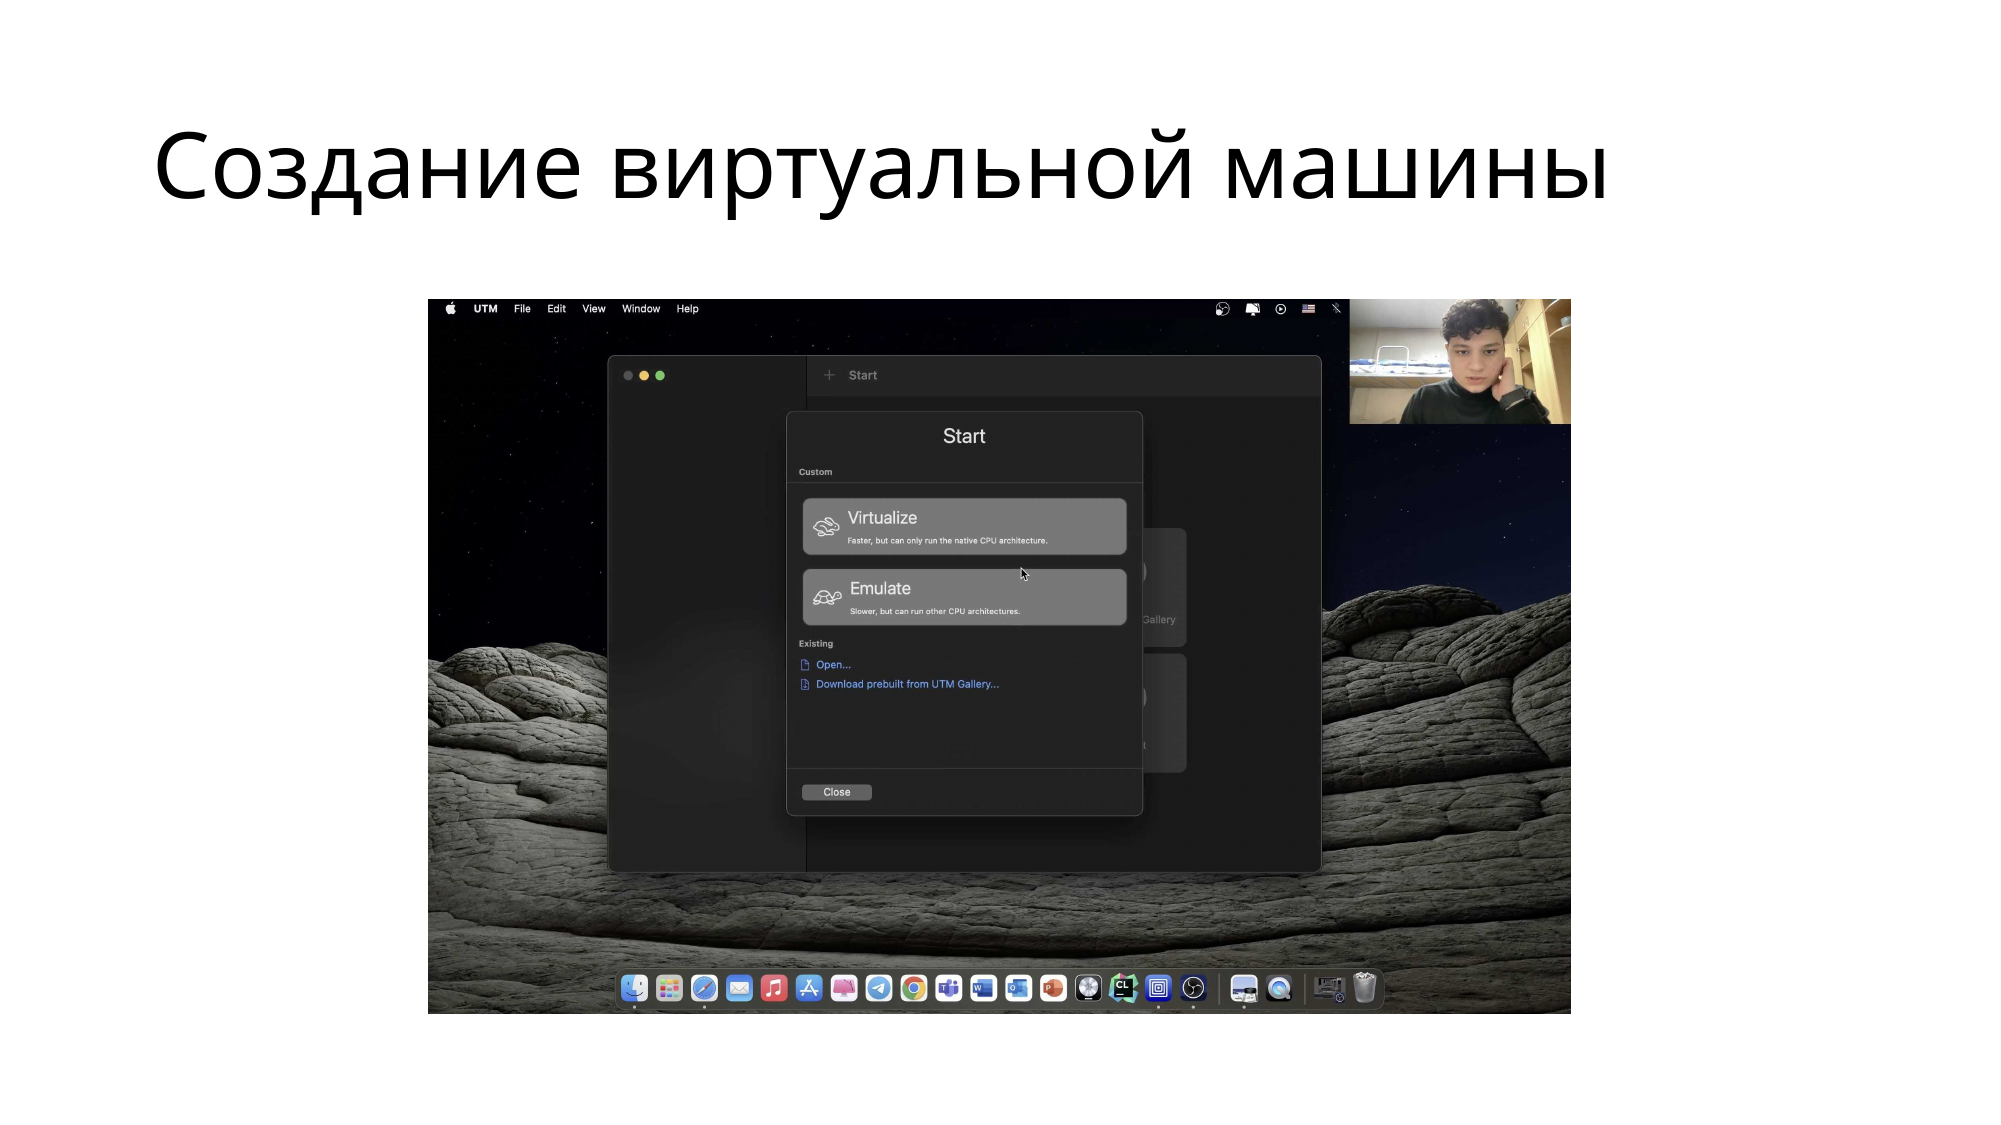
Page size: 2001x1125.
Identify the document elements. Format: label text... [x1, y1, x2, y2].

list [428, 299, 1572, 1014]
title Создание виртуальной машины [137, 59, 1863, 278]
